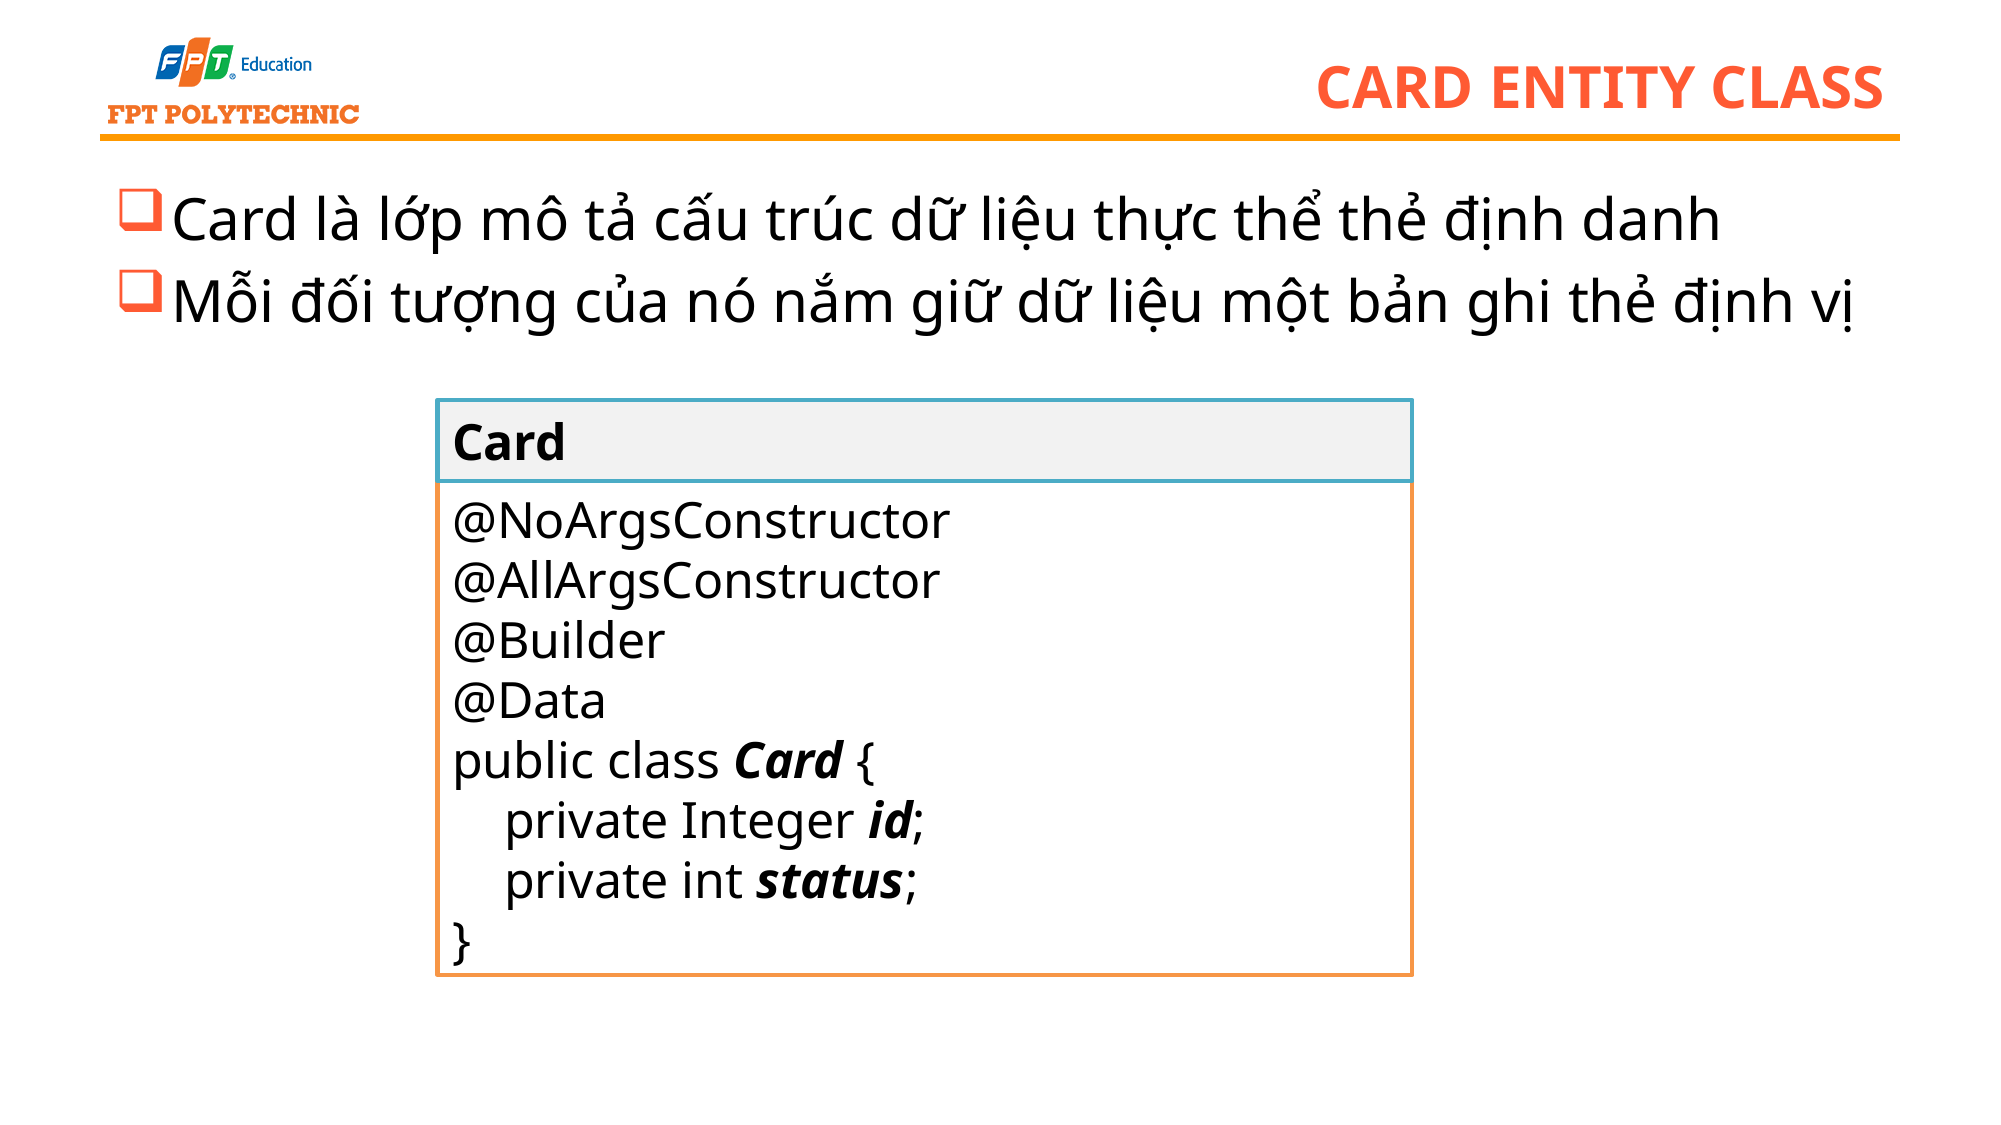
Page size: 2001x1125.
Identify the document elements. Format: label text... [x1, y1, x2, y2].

picture [99, 25, 367, 134]
text_box @NoArgsConstructor @AllArgsConstructor @Builder @Data public class Card { private Integer id; private int status; } [435, 483, 1414, 977]
text_box Card [435, 398, 1414, 483]
list Card là lớp mô tả cấu trúc dữ liệu thực thể thẻ định danh Mỗi đối tượng của nó nắm giữ dữ liệu một bản ghi thẻ định vị [99, 174, 1900, 1038]
picture [99, 135, 367, 143]
title Card Entity Class [366, 45, 1900, 125]
